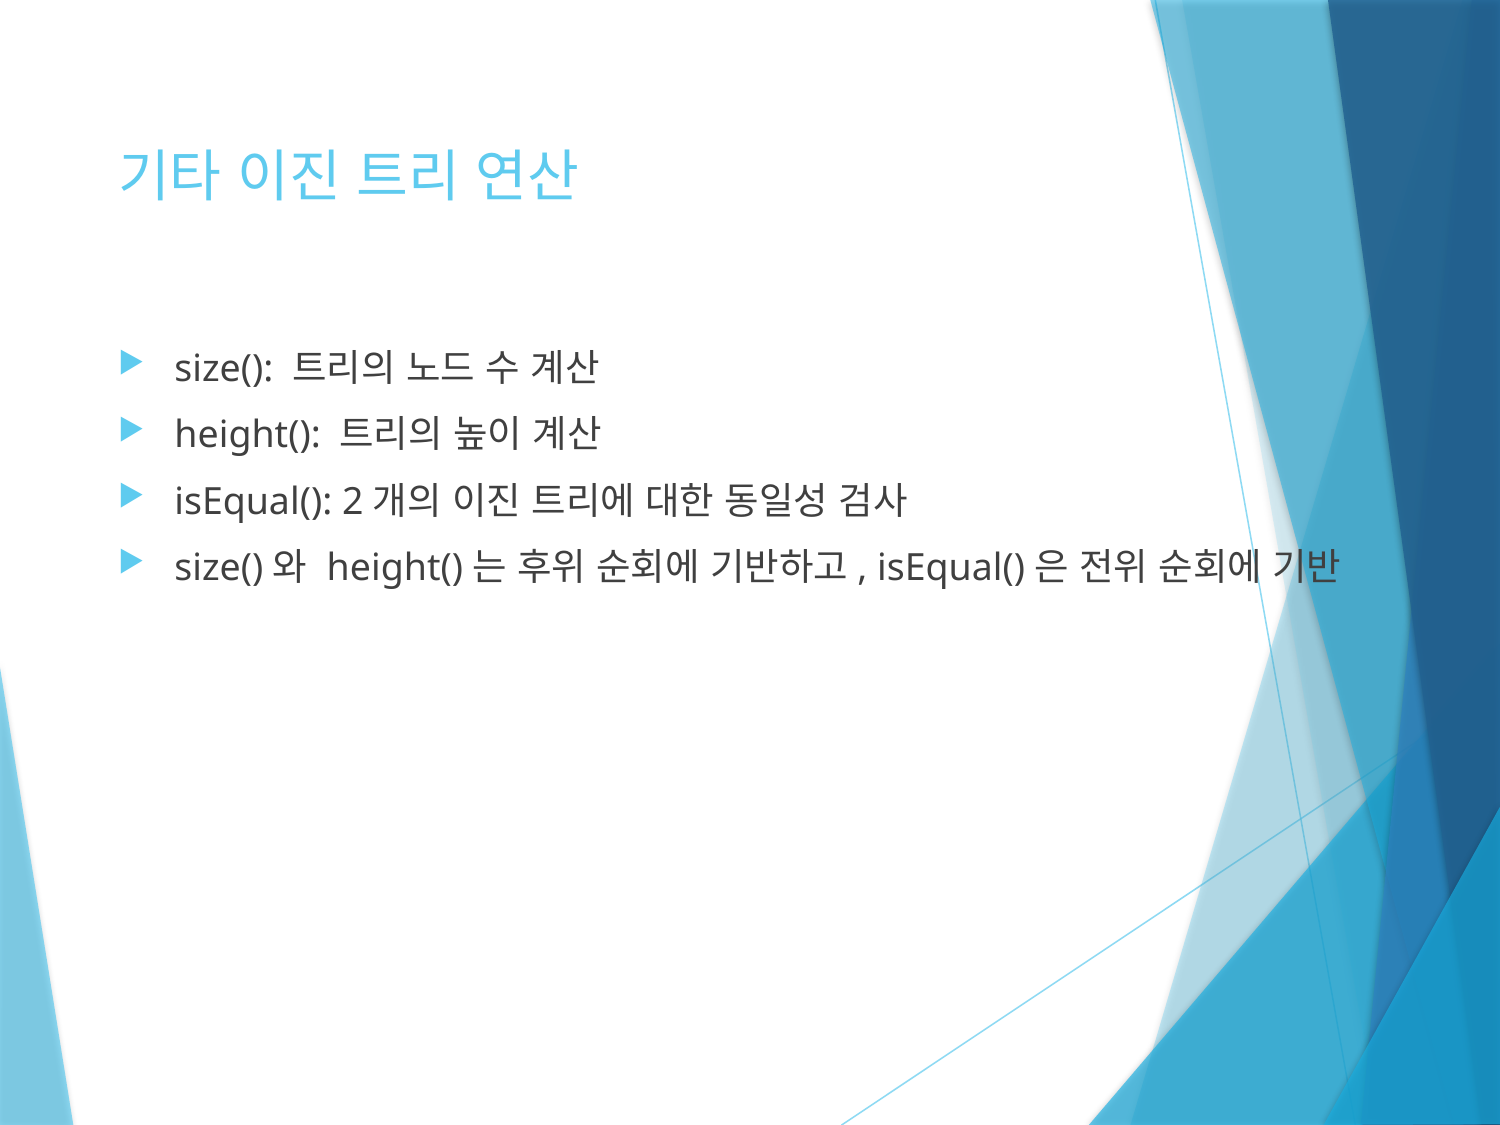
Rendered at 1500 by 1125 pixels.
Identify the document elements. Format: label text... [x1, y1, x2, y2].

title 기타 이진 트리 연산 [103, 132, 1397, 215]
list size(): 트리의 노드 수 계산 height(): 트리의 높이 계산 isEqual(): 2개의 이진 트리에 대한 동일성 검사 size()와 height()는 후위 순회에 기반하고, isEqual()은 전위 순회에 기반 [103, 327, 1397, 1067]
